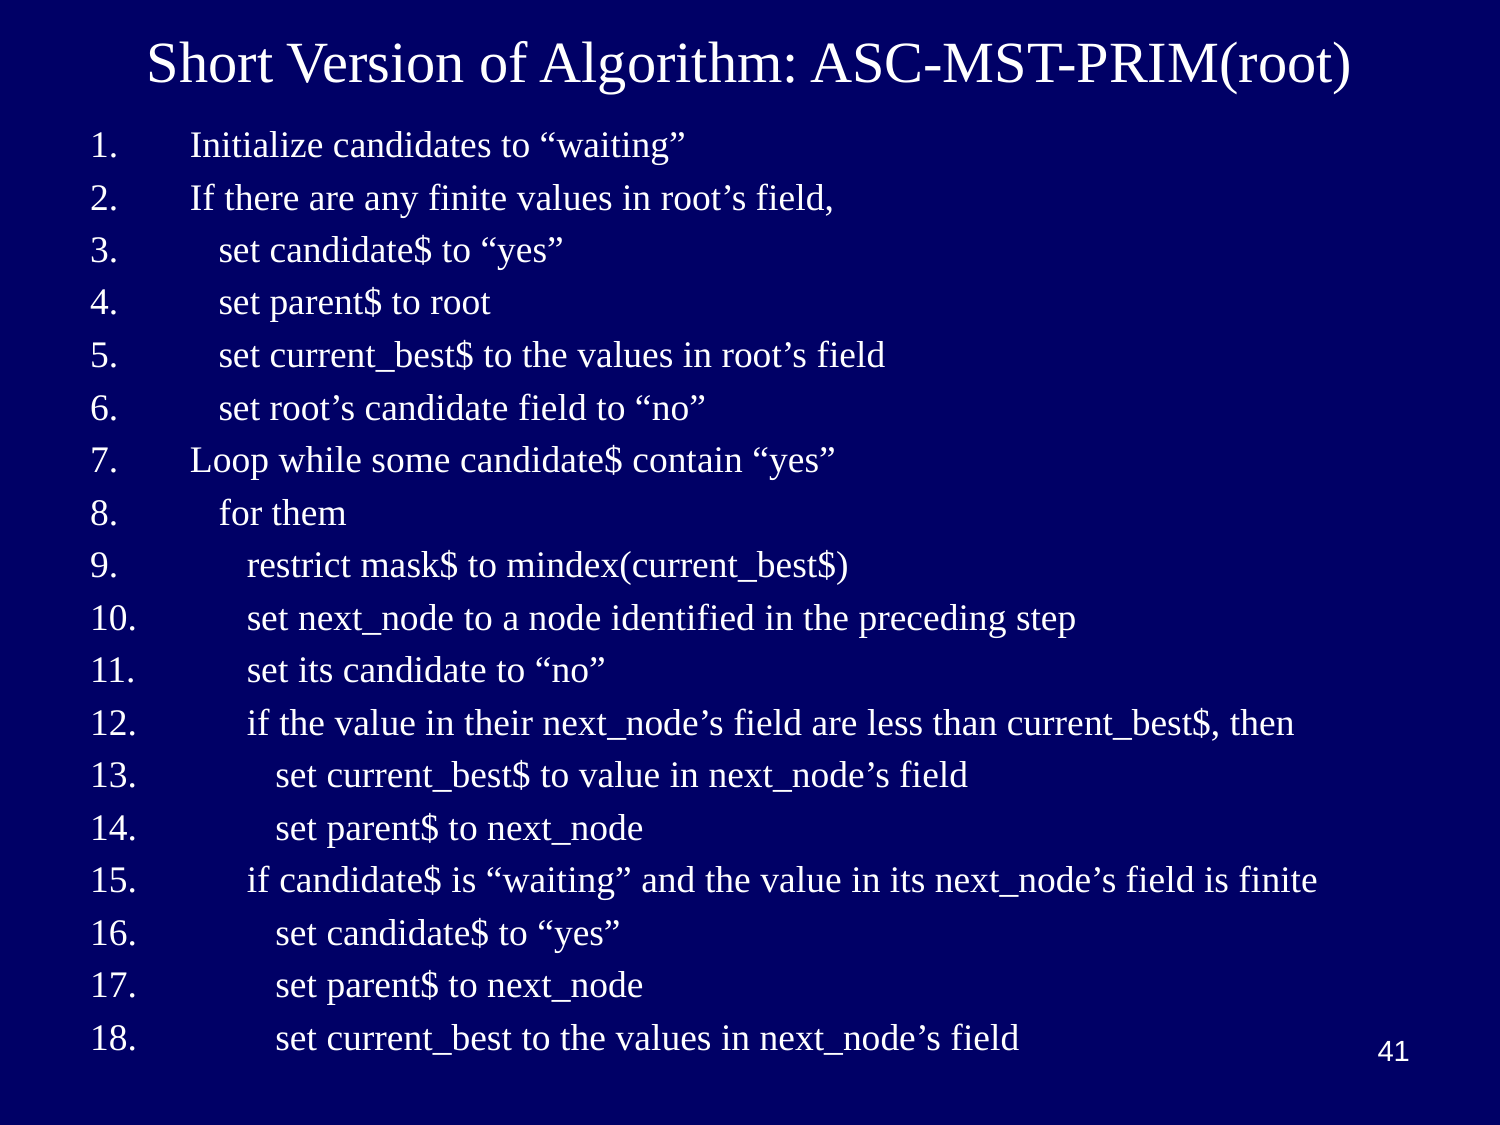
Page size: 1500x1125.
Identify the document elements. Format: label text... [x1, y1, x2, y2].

list Initialize candidates to “waiting” If there are any finite values in root’s field, set candidate$ to “yes” set parent$ to root set current_best$ to the values in root’s field set root’s candidate field to “no” Loop while some candidate$ contain “yes” for them restrict mask$ to mindex(current_best$) set next_node to a node identified in the preceding step set its candidate to “no” if the value in their next_node’s field are less than current_best$, then set current_best$ to value in next_node’s field set parent$ to next_node if candidate$ is “waiting” and the value in its next_node’s field is finite set candidate$ to “yes” set parent$ to next_node set current_best to the values in next_node’s field [74, 112, 1426, 1101]
title Short Version of Algorithm: ASC-MST-PRIM(root) [74, 24, 1426, 93]
